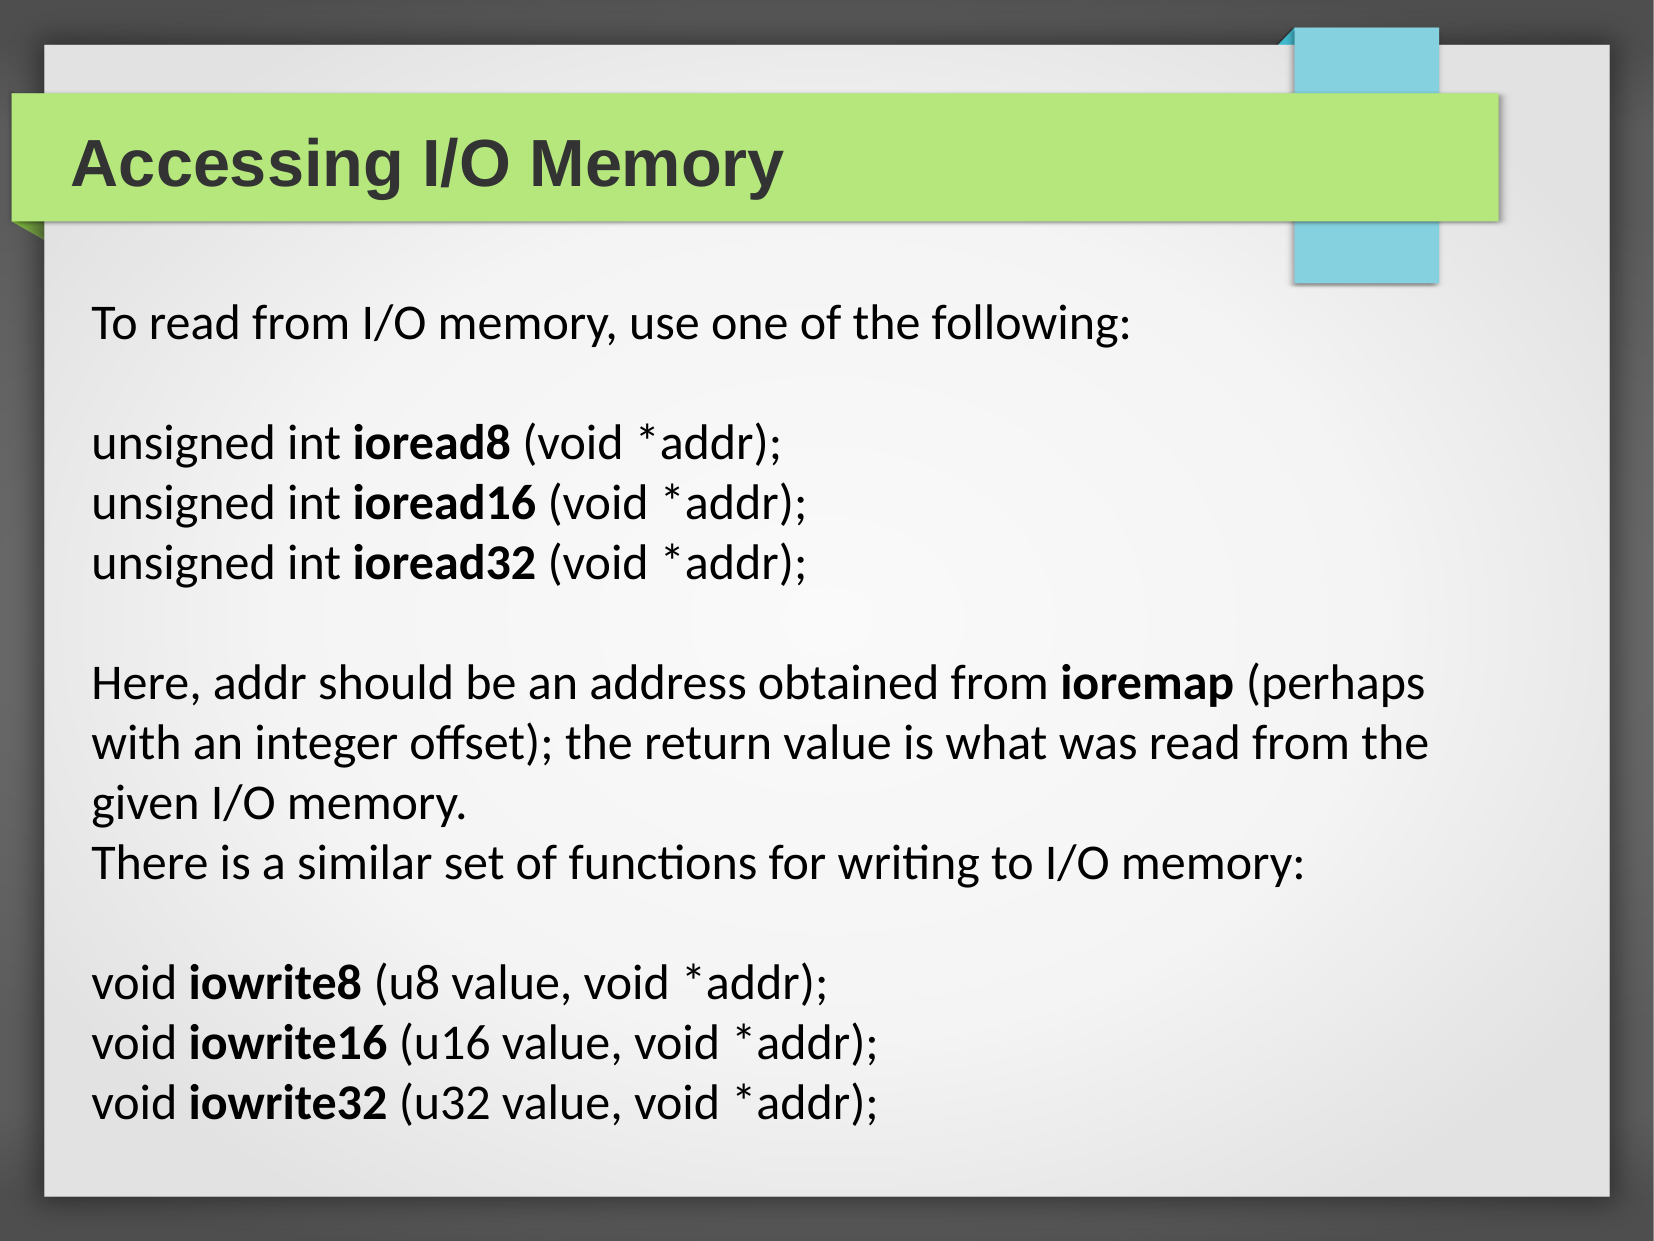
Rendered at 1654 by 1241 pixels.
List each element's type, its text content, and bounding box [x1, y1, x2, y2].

title Accessing I/O Memory [70, 106, 1452, 213]
picture [0, 0, 1654, 1241]
text_box To read from I/O memory, use one of the following: unsigned int ioread8 (void *addr); unsigned int ioread16 (void *addr); unsigned int ioread32 (void *addr); Here, addr should be an address obtained from ioremap (perhaps with an integer offset); the return value is what was read from the given I/O memory. There is a similar set of functions for writing to I/O memory: void iowrite8 (u8 value, void *addr); void iowrite16 (u16 value, void *addr); void iowrite32 (u32 value, void *addr); [76, 282, 1515, 1198]
